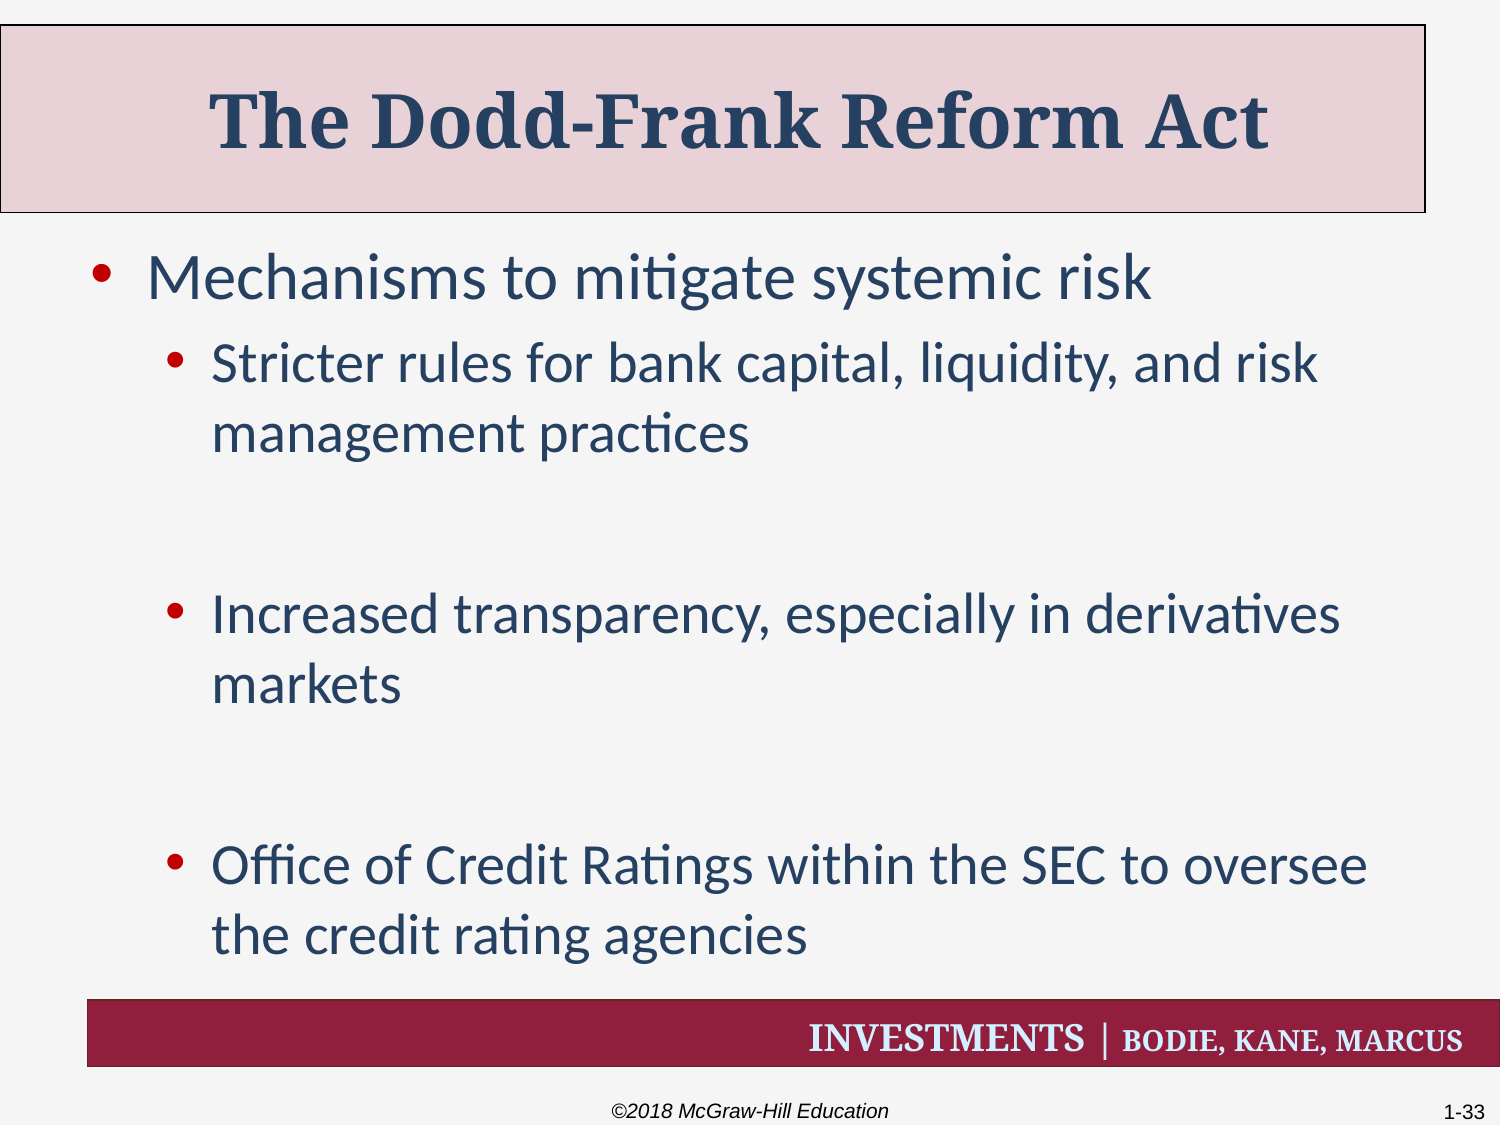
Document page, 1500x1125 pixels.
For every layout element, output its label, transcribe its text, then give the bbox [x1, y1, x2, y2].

list Mechanisms to mitigate systemic risk Stricter rules for bank capital, liquidity, and risk management practices Increased transparency, especially in derivatives markets Office of Credit Ratings within the SEC to oversee the credit rating agencies [75, 225, 1425, 1000]
title The Dodd-Frank Reform Act [75, 12, 1425, 225]
slide_number 1-33 [1162, 1100, 1500, 1122]
footer ©2018 McGraw-Hill Education [496, 1098, 1004, 1122]
